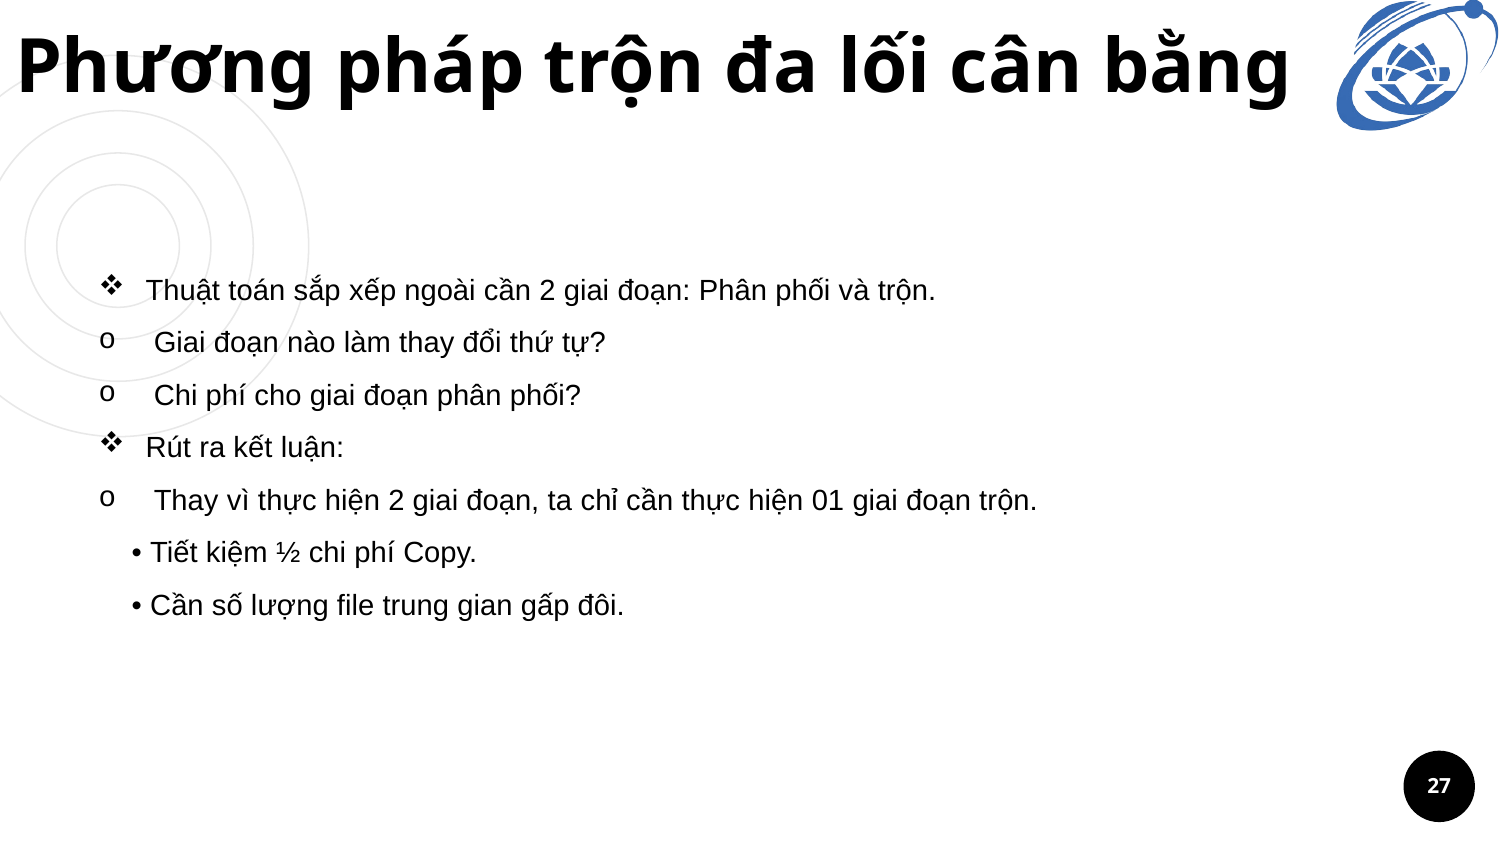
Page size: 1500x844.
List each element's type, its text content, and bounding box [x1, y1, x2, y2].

picture [1335, 0, 1500, 135]
slide_number 27 [1403, 750, 1475, 823]
text_box Thuật toán sắp xếp ngoài cần 2 giai đoạn: Phân phối và trộn. Giai đoạn nào làm thay đổi thứ tự? Chi phí cho giai đoạn phân phối? Rút ra kết luận: Thay vì thực hiện 2 giai đoạn, ta chỉ cần thực hiện 01 giai đoạn trộn. • Tiết kiệm ½ chi phí Copy. • Cần số lượng file trung gian gấp đôi. [83, 246, 1404, 629]
title Phương pháp trộn đa lối cân bằng [0, 10, 1330, 123]
